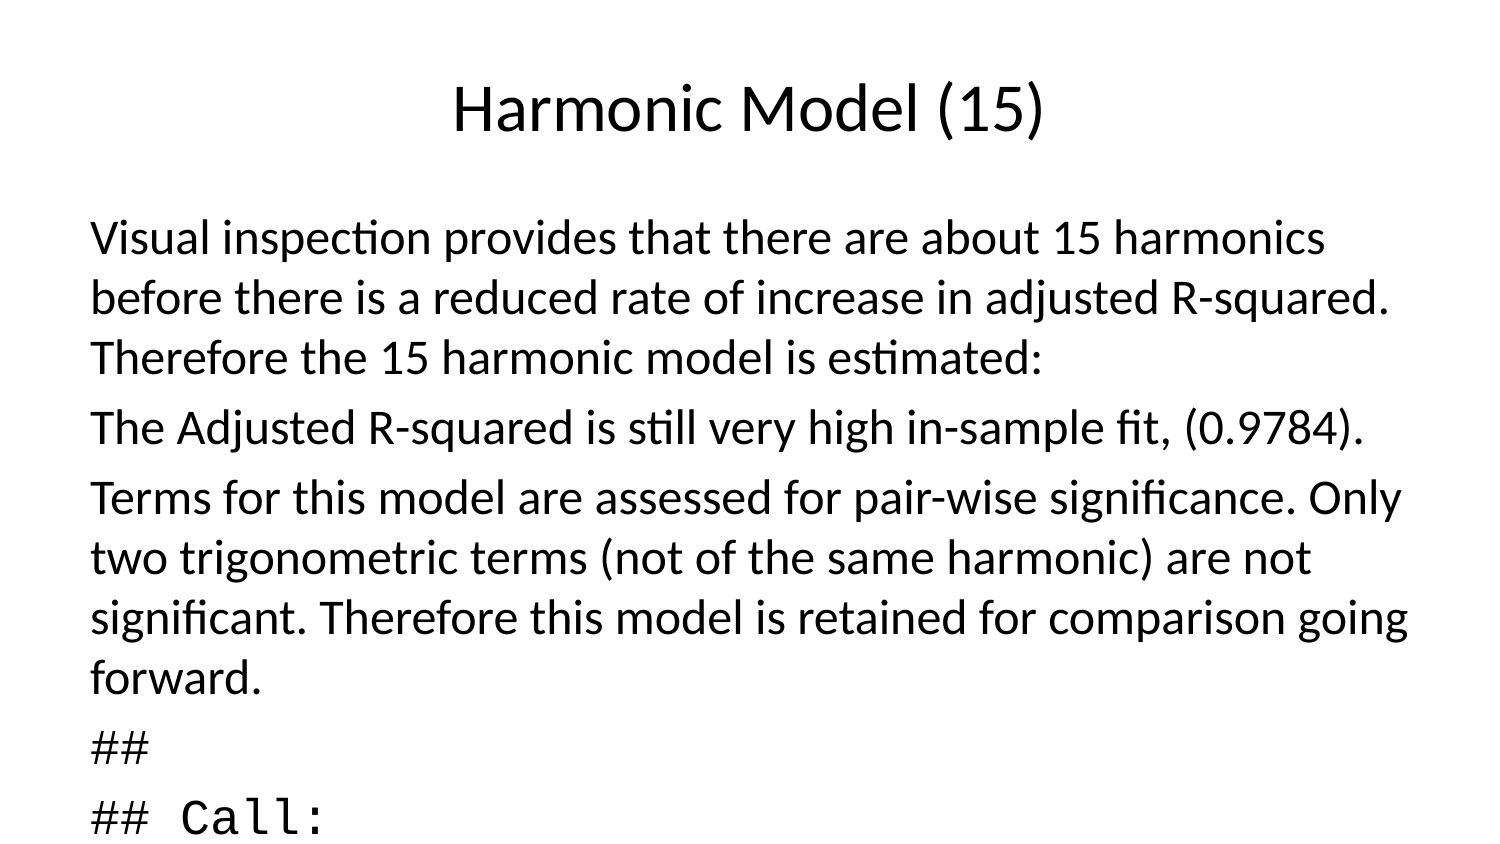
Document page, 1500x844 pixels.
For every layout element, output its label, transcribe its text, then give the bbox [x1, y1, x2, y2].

title Harmonic Model (15) [75, 33, 1425, 175]
list Visual inspection provides that there are about 15 harmonics before there is a reduced rate of increase in adjusted R-squared. Therefore the 15 harmonic model is estimated: The Adjusted R-squared is still very high in-sample fit, (0.9784). Terms for this model are assessed for pair-wise significance. Only two trigonometric terms (not of the same harmonic) are not significant. Therefore this model is retained for comparison going forward. ## ## Call: ## lm(formula = IIPI ~ ., data = df.ts.modelset.harmonic.train1) ## ## Residuals: ## Min 1Q Median 3Q Max ## -21.4227 -2.4675 0.0402 2.3339 22.8161 ## ## Coefficients: ## Estimate Std. Error t value Pr(>|t|) ## (Intercept) 70.35785 5.85544 12.016 < 2e-16 *** ## index 0.12513 0.02759 4.536 7.65e-06 *** ## sin1 -14.56573 3.80832 -3.825 0.000152 *** ## sin2 -24.18113 1.91348 -12.637 < 2e-16 *** ## sin6 1.83559 0.67916 2.703 0.007177 ** ## sin8 -1.58503 0.54342 -2.917 0.003741 ** ## sin7 3.00514 0.59948 5.013 8.14e-07 *** ## sin11 3.67601 0.45324 8.111 6.57e-15 *** ## sin3 -4.02918 1.28666 -3.132 0.001870 ** ## sin5 1.92168 0.79612 2.414 0.016245 * ## sin9 -4.01217 0.50325 -7.972 1.73e-14 *** ## sin4 -3.33055 0.97752 -3.407 0.000725 *** ## sin12 3.24073 0.43809 7.397 8.56e-13 *** ## sin13 2.73564 0.42724 6.403 4.37e-10 *** ## sin10 -2.12437 0.47423 -4.480 9.83e-06 *** ## sin14 -0.05400 0.41951 -0.129 0.897643 ## sin22 1.96653 0.40158 4.897 1.43e-06 *** ## cos1 18.13876 0.48234 37.606 < 2e-16 *** ## cos2 -6.72174 0.48113 -13.971 < 2e-16 *** ## cos6 -8.50633 0.46902 -18.136 < 2e-16 *** ## cos8 6.00447 0.45958 13.065 < 2e-16 *** ## cos7 3.76657 0.46451 8.109 6.66e-15 *** ## cos11 -5.28618 0.44339 -11.922 < 2e-16 *** ## cos3 -6.60520 0.47914 -13.786 < 2e-16 *** ## cos5 -3.76964 0.47302 -7.969 1.77e-14 *** ## cos9 3.24458 0.45435 7.141 4.55e-12 *** ## cos4 3.05499 0.47641 6.412 4.13e-10 *** ## cos12 0.40989 0.43789 0.936 0.349819 ## cos13 1.19109 0.43252 2.754 0.006165 ** ## cos10 -4.57039 0.44891 -10.181 < 2e-16 *** ## cos14 1.90433 0.42738 4.456 1.09e-05 *** ## cos22 0.84354 0.40110 2.103 0.036097 * ## --- ## Signif. codes: 0 '***' 0.001 '**' 0.01 '*' 0.05 '.' 0.1 ' ' 1 ## ## Residual standard error: 5.756 on 391 degrees of freedom ## Multiple R-squared: 0.98, Adjusted R-squared: 0.9784 ## F-statistic: 618.1 on 31 and 391 DF, p-value: < 2.2e-16 [75, 196, 1425, 754]
